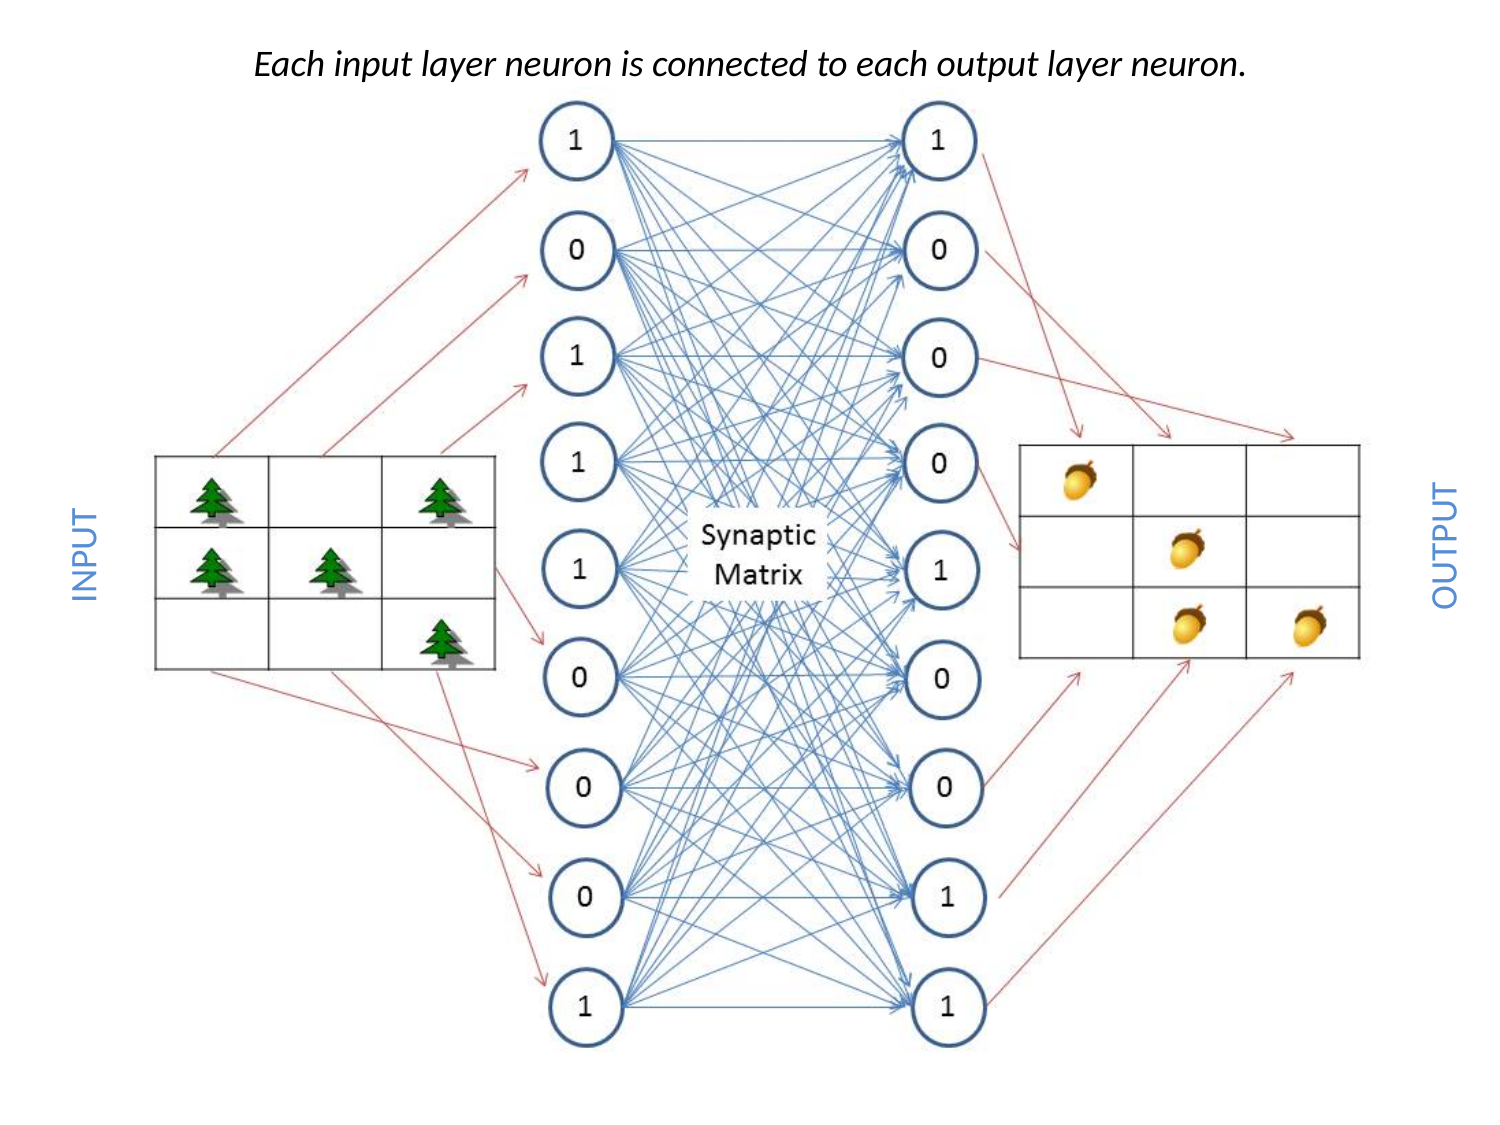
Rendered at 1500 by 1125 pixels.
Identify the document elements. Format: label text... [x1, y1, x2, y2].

text_box INPUT [51, 506, 106, 618]
text_box Each input layer neuron is connected to each output layer neuron. [238, 31, 1264, 84]
text_box OUTPUT [1430, 480, 1488, 625]
picture [112, 87, 1425, 1074]
